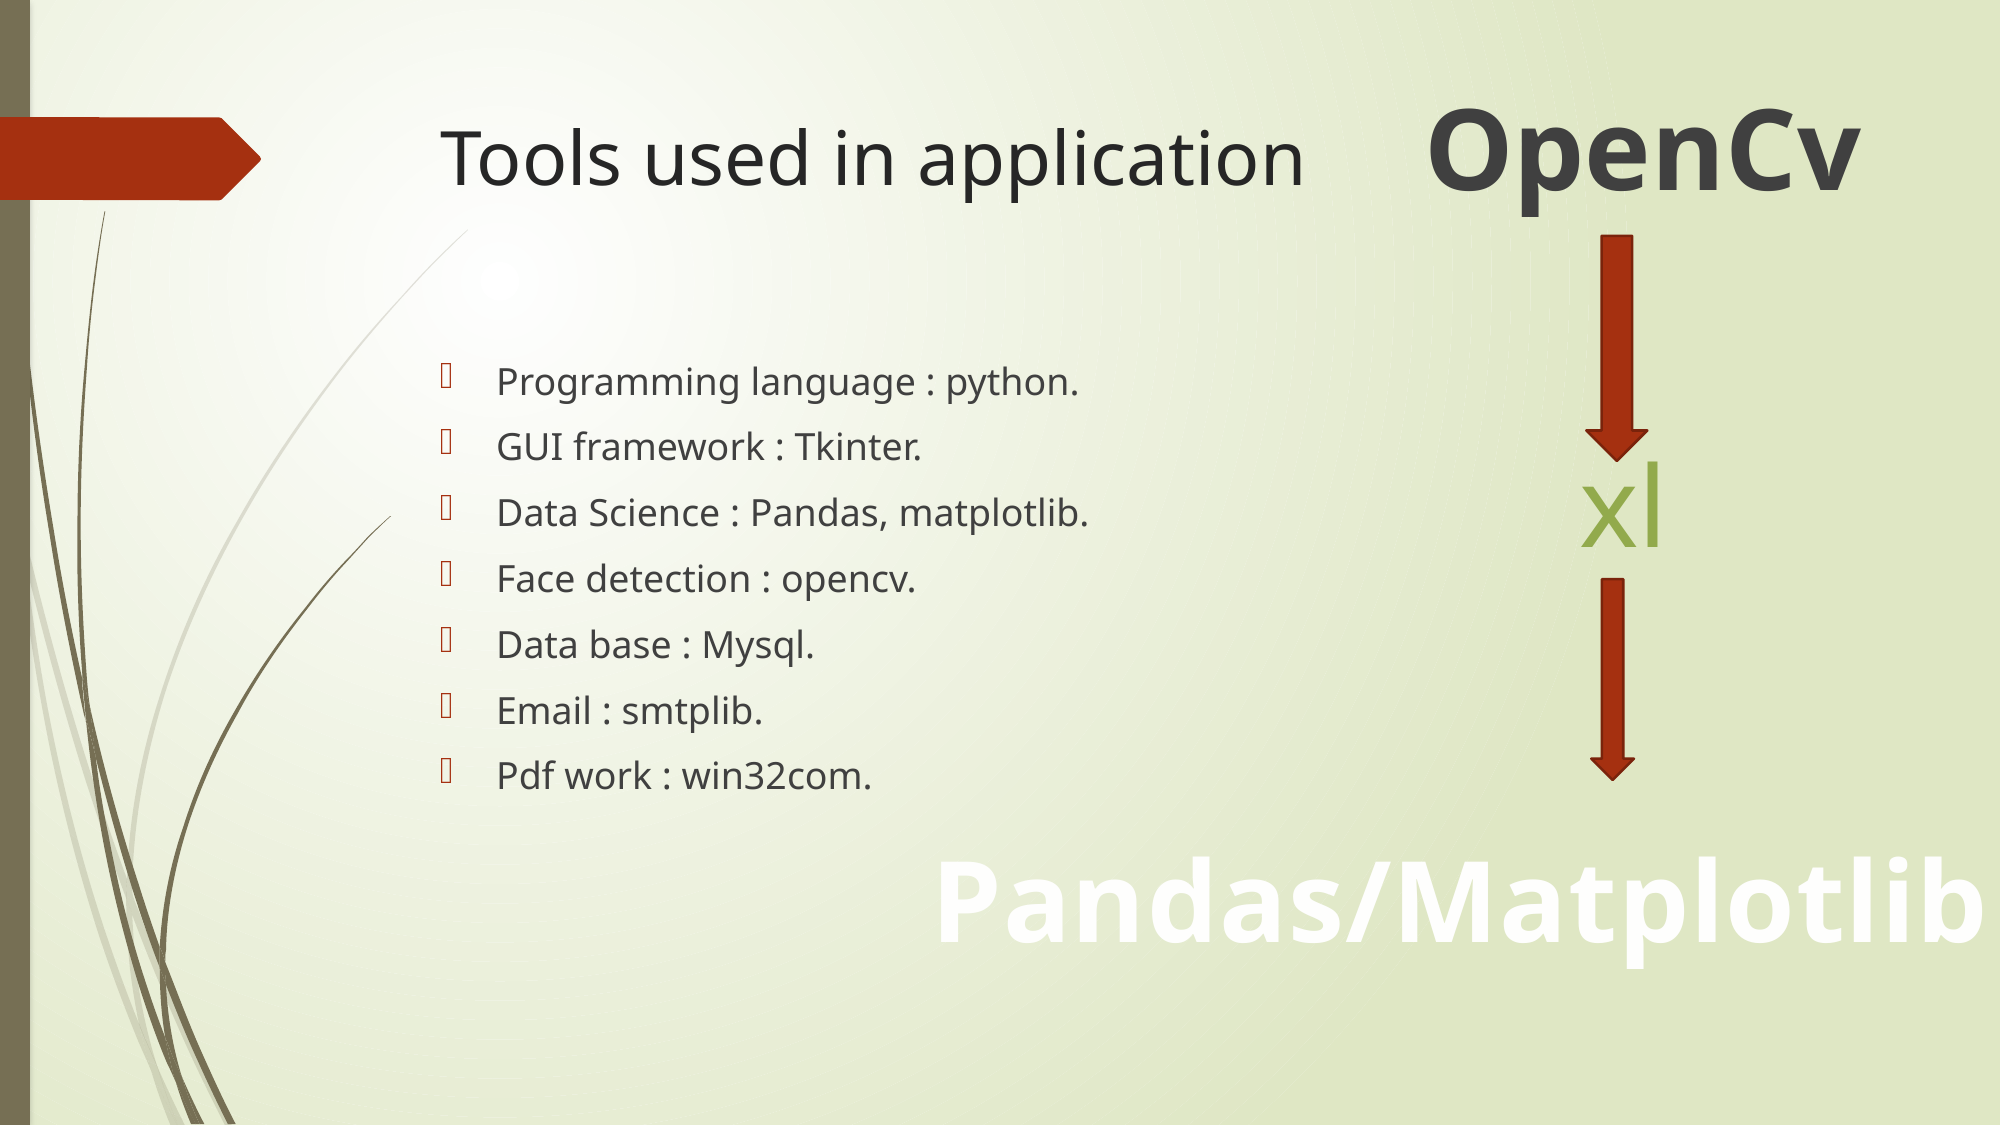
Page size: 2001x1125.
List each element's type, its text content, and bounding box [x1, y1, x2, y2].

text_box Pandas/Matplotlib [916, 822, 2000, 973]
text_box xl [1564, 427, 1683, 578]
text_box [1585, 234, 1649, 462]
list Programming language : python. GUI framework : Tkinter. Data Science : Pandas, matplotlib. Face detection : opencv. Data base : Mysql. Email : smtplib. Pdf work : win32com. [424, 350, 1888, 970]
title Tools used in application [425, 102, 1888, 313]
text_box [1590, 577, 1636, 781]
text_box OpenCv [1409, 70, 1877, 221]
